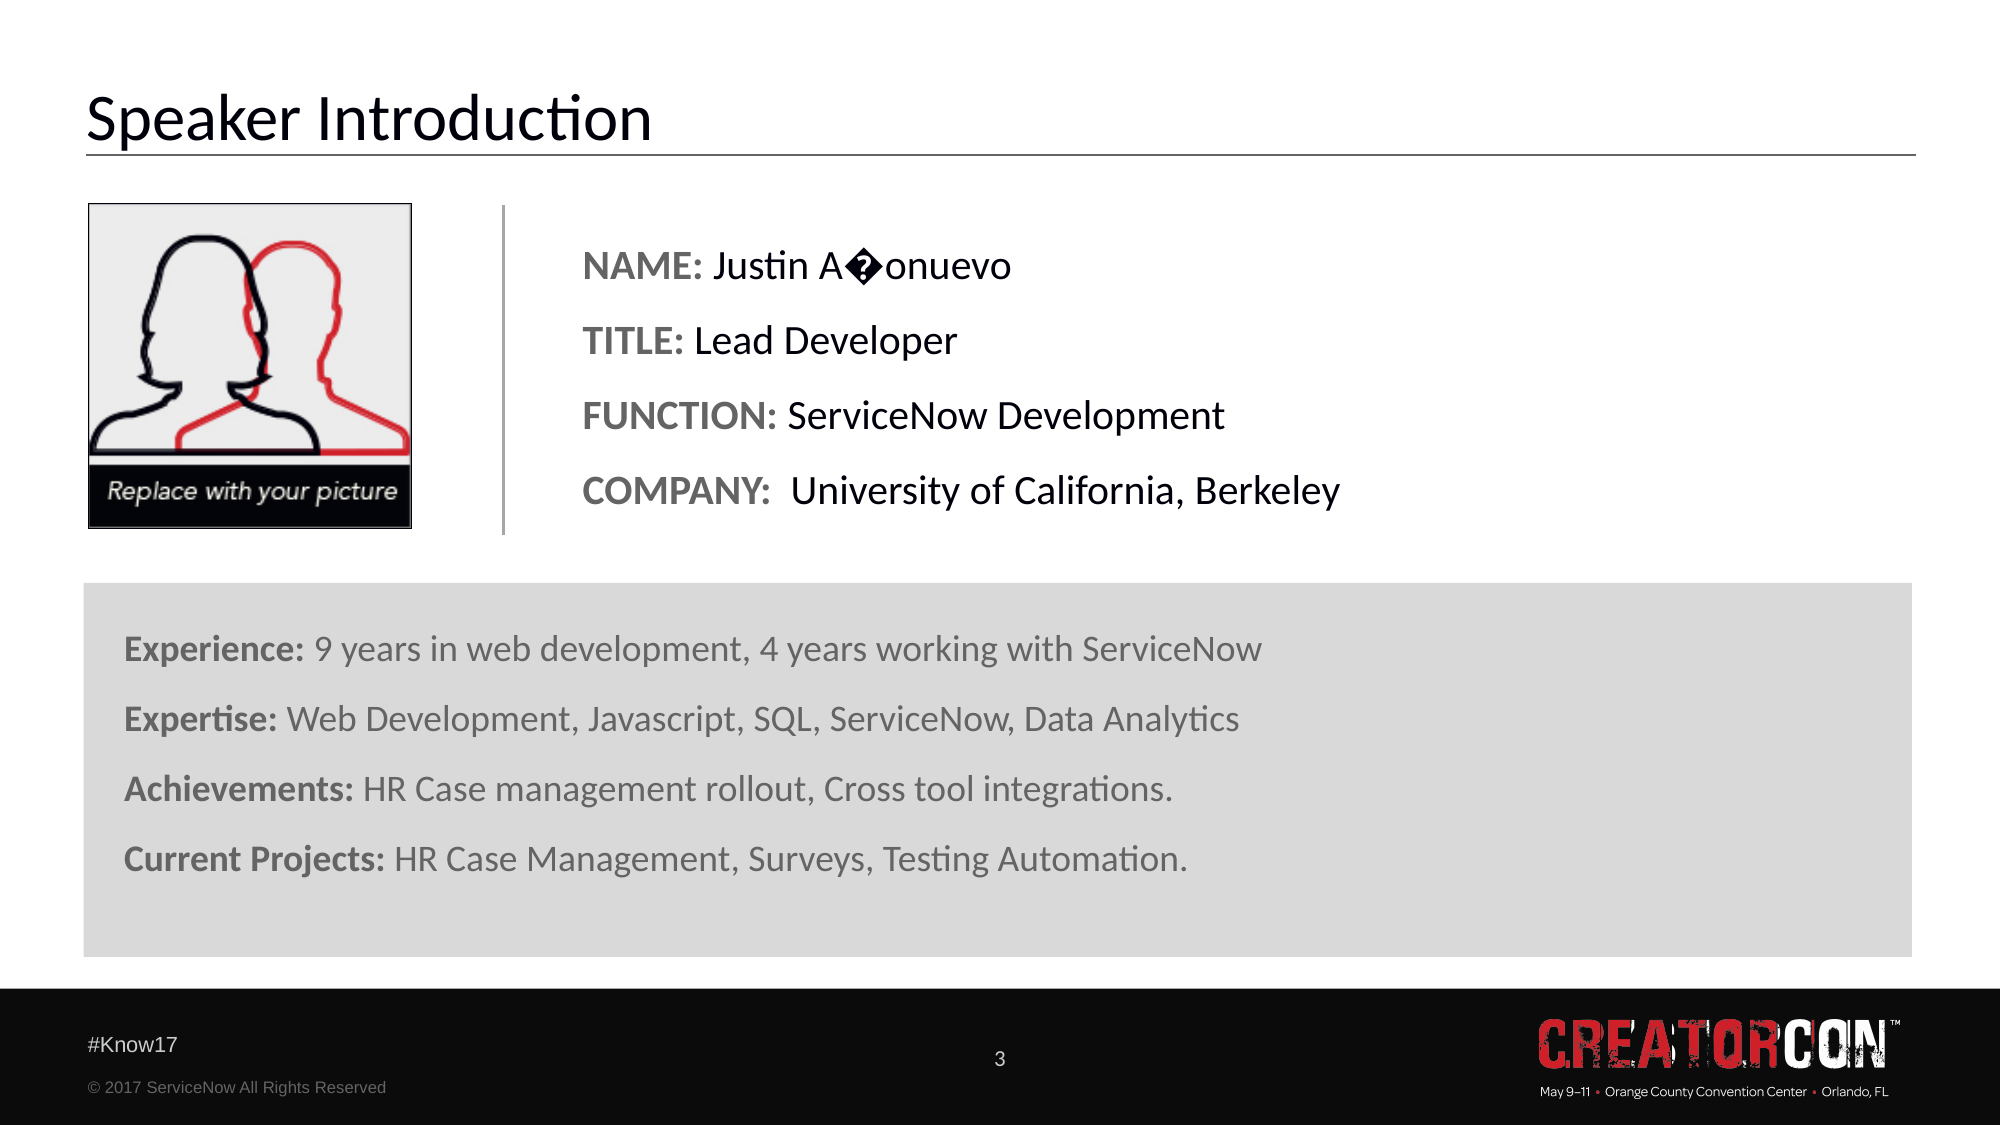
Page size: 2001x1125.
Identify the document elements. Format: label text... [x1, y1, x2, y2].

text_box [992, 170, 1914, 958]
picture [87, 202, 412, 529]
list NAME: Justin A�onuevo TITLE: Lead Developer FUNCTION: ServiceNow Development COMPANY: University of California, Berkeley [567, 230, 992, 616]
picture [1539, 1019, 1900, 1099]
text_box [97, 545, 982, 958]
text_box [83, 582, 97, 958]
text_box [982, 953, 992, 958]
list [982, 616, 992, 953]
title Speaker Introduction [71, 44, 1914, 154]
